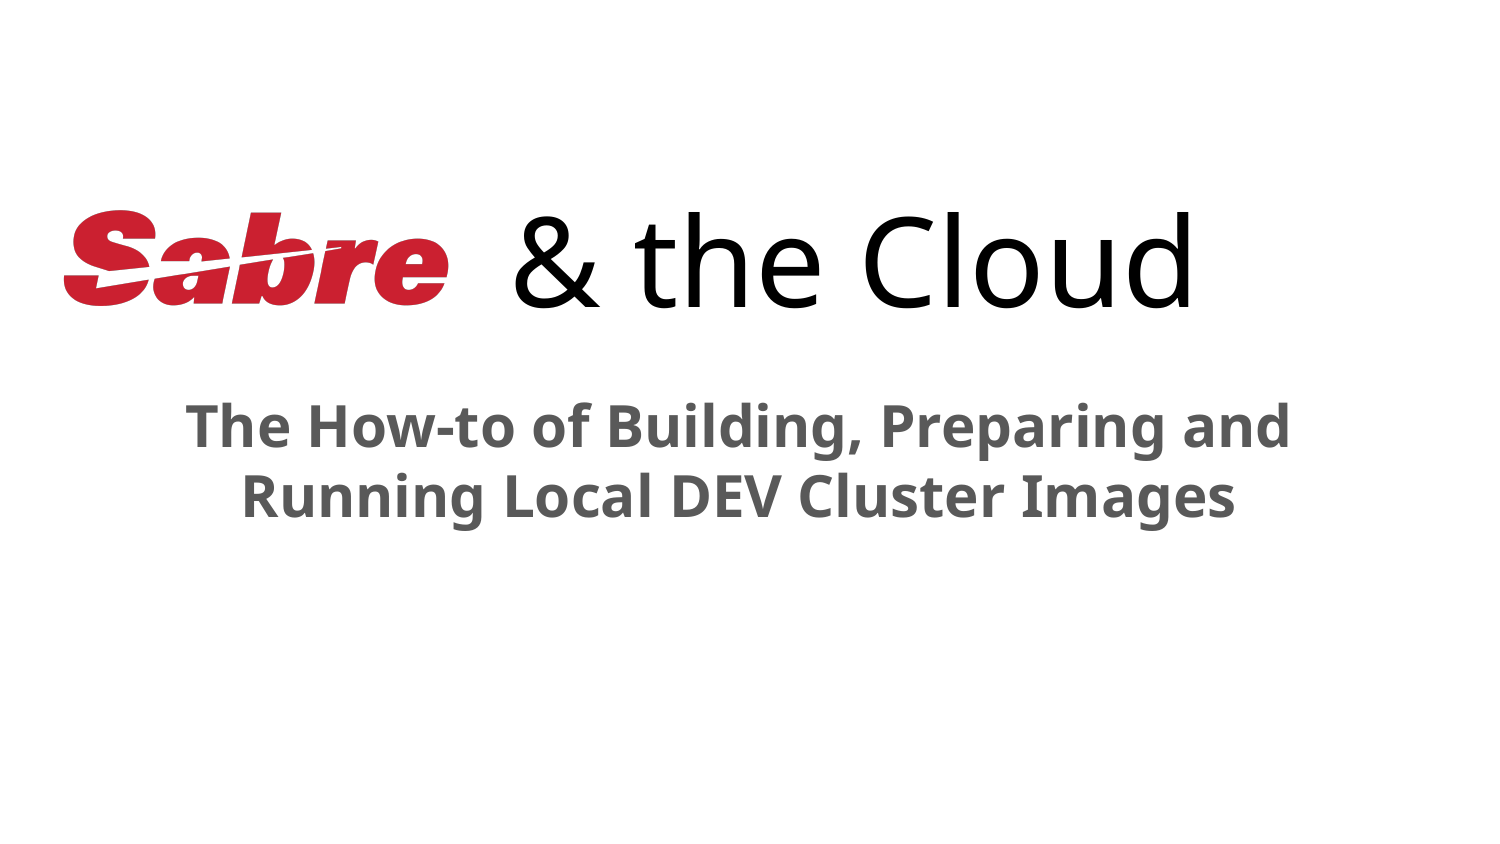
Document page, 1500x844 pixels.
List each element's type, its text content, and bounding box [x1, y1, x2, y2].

subtitle The How-to of Building, Preparing and Running Local DEV Cluster Images [39, 374, 1438, 505]
title & the Cloud [458, 90, 1457, 348]
picture [58, 59, 454, 456]
